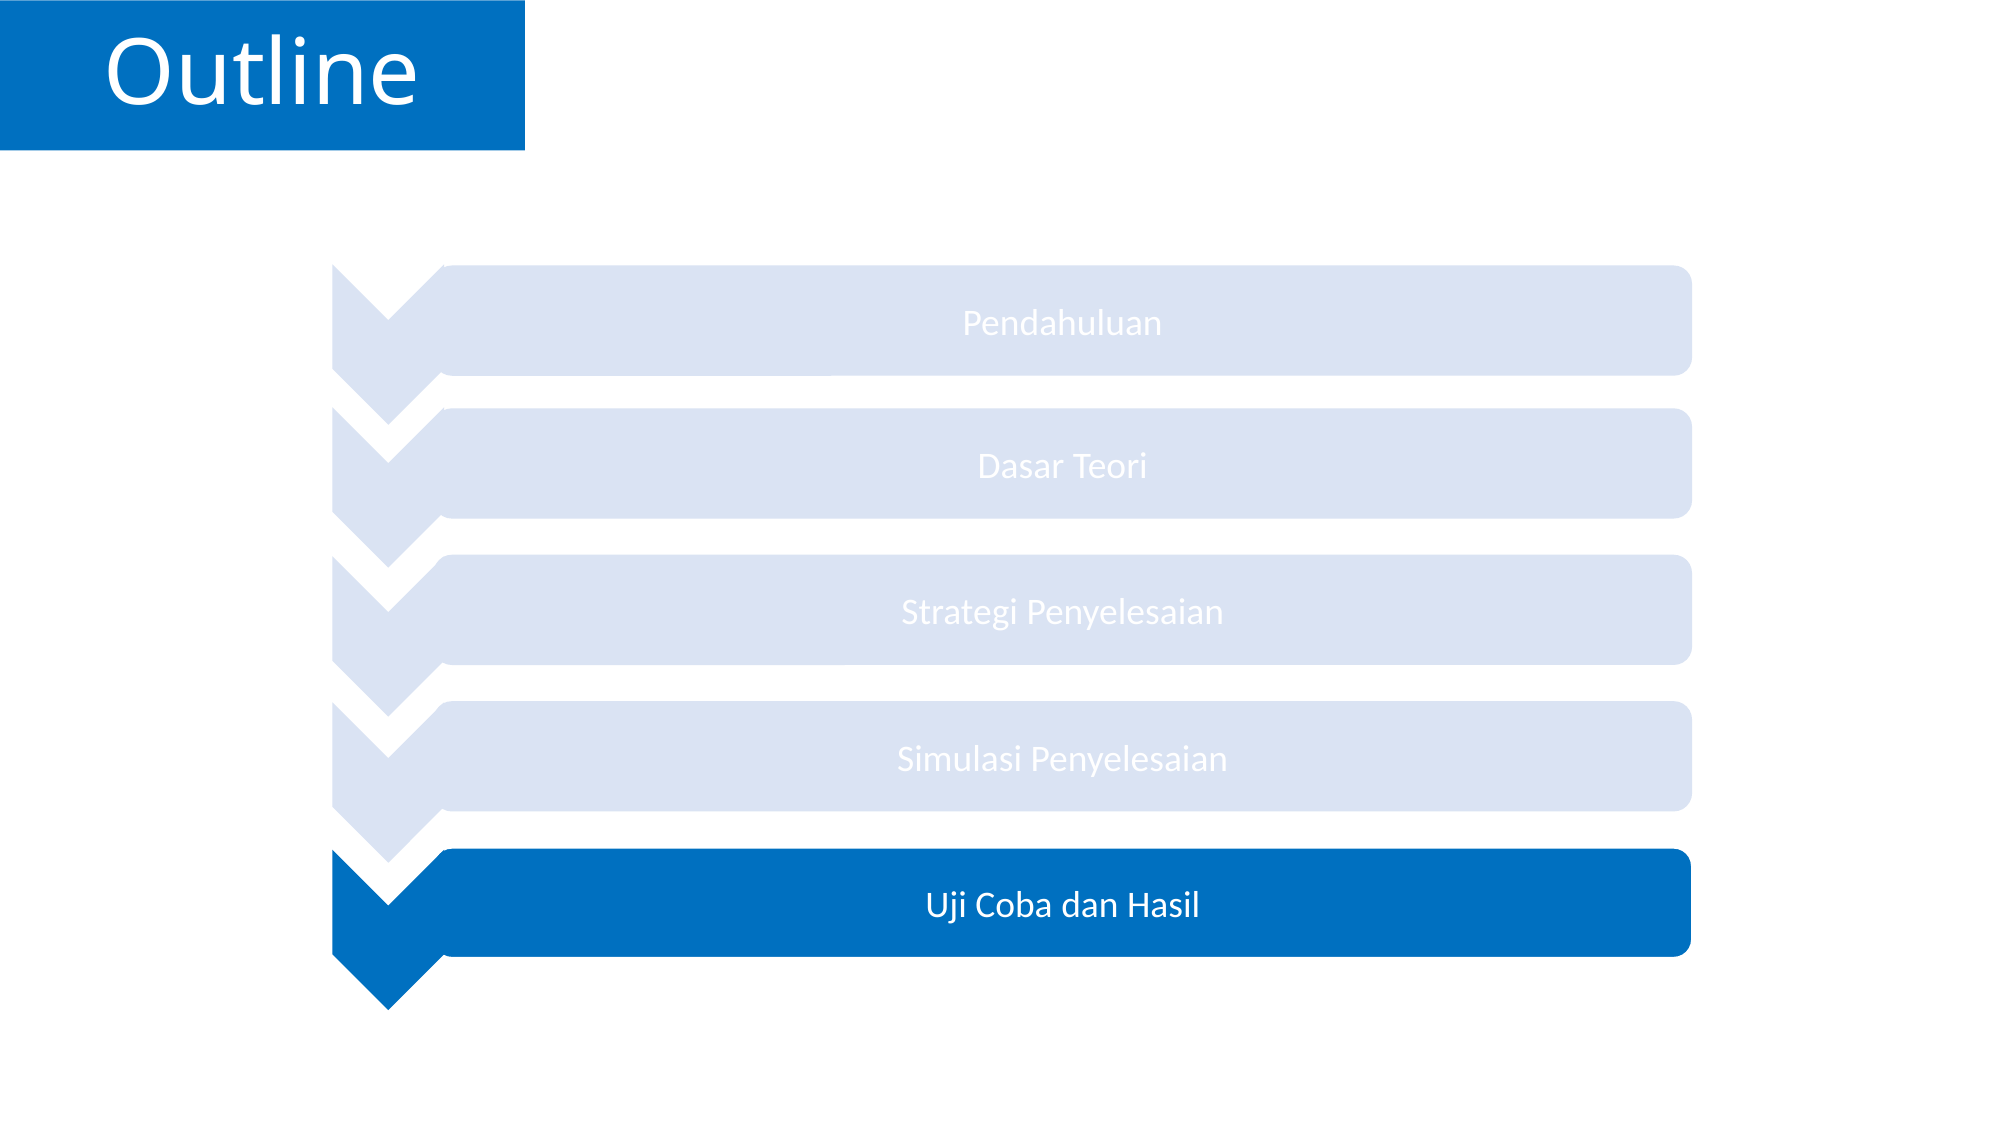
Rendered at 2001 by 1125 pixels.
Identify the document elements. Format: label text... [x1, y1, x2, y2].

text_box Simulasi Penyelesaian [443, 700, 1694, 813]
text_box Dasar Teori [442, 407, 1694, 520]
text_box Uji Coba dan Hasil [443, 846, 1694, 959]
text_box [331, 261, 446, 427]
text_box Strategi Penyelesaian [443, 553, 1694, 667]
text_box Pendahuluan [441, 264, 1694, 377]
text_box [331, 847, 446, 1012]
title Outline [0, 0, 525, 151]
text_box [331, 699, 446, 865]
text_box [331, 404, 446, 570]
text_box [331, 553, 446, 719]
